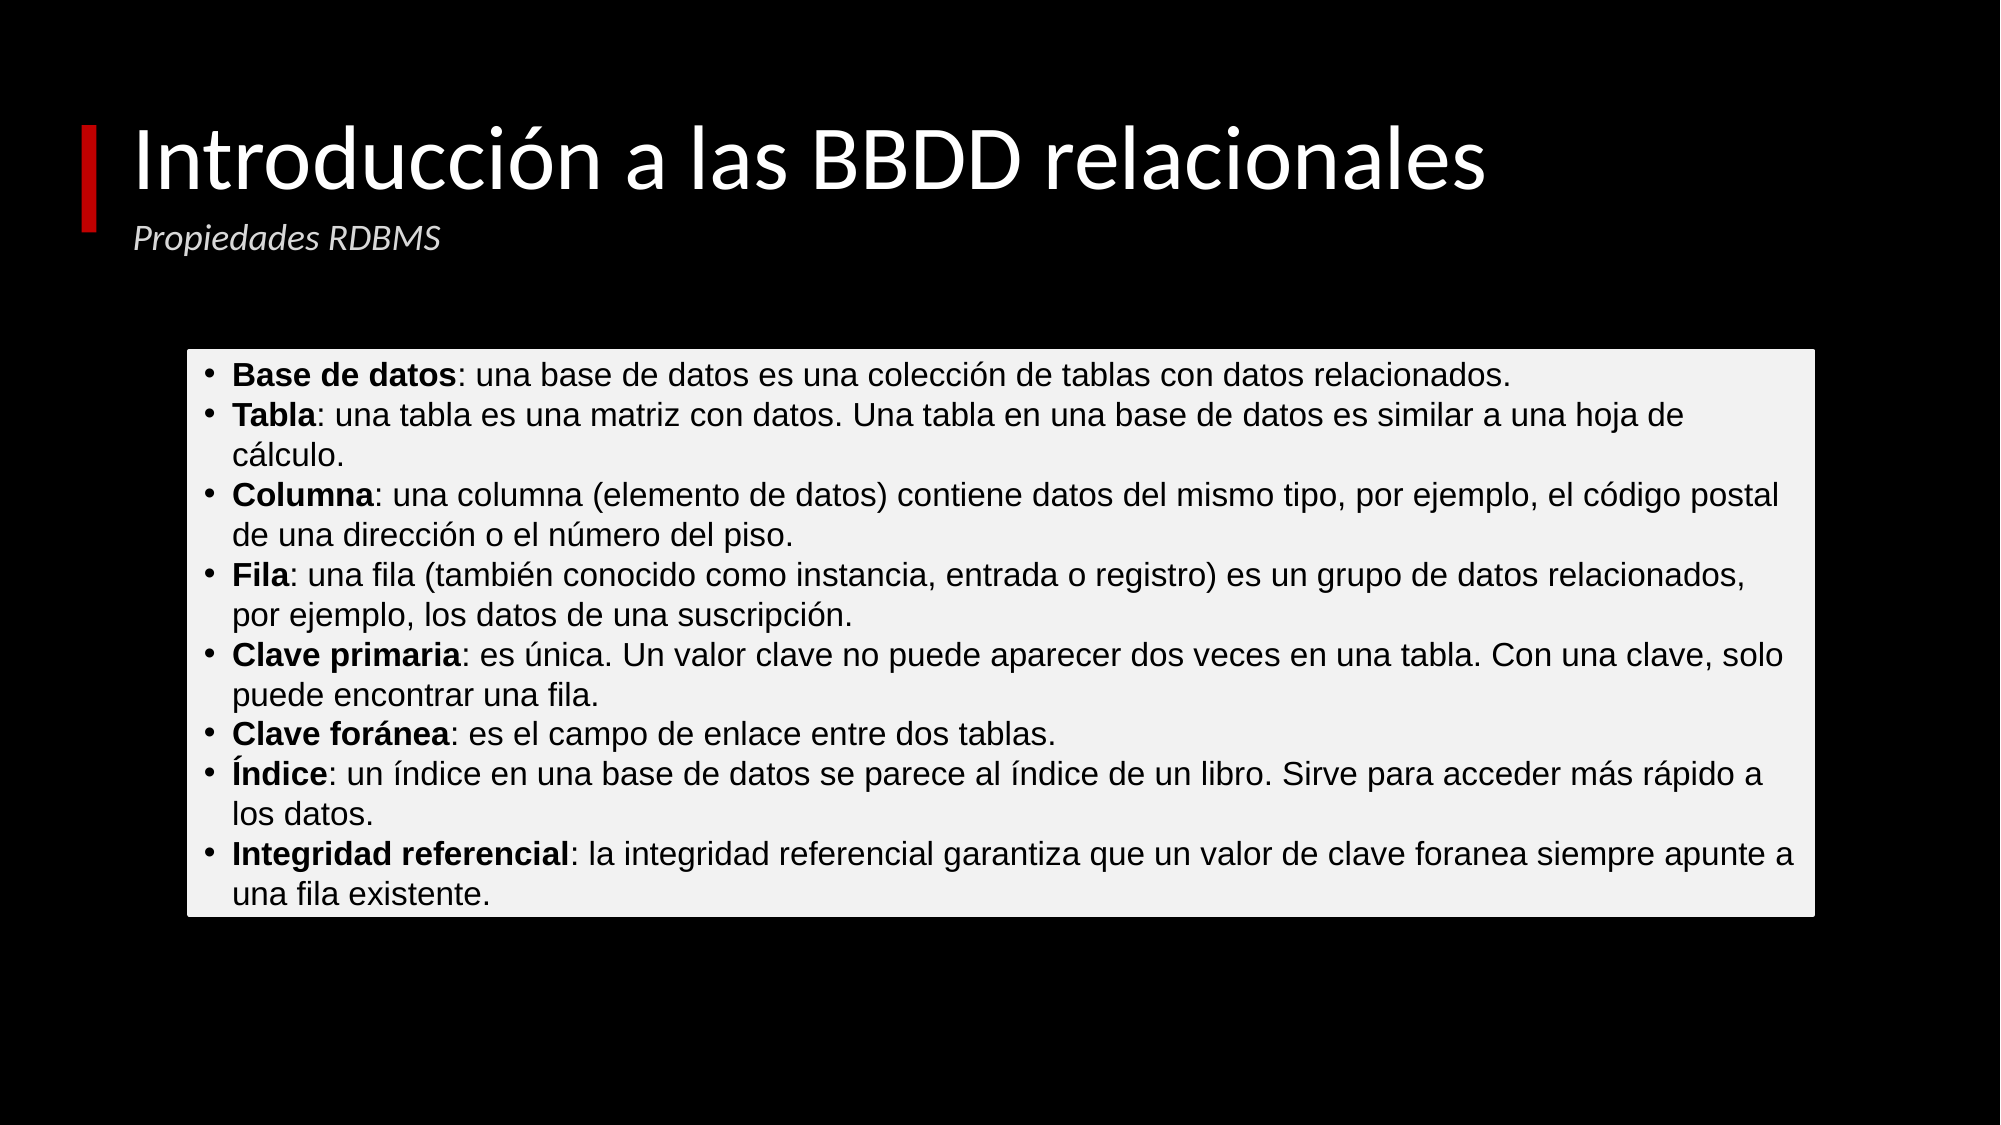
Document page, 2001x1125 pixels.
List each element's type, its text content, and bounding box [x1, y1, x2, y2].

list Propiedades RDBMS [117, 210, 1018, 290]
text_box [81, 125, 97, 233]
text_box Base de datos: una base de datos es una colección de tablas con datos relacionados. Tabla: una tabla es una matriz con datos. Una tabla en una base de datos es similar a una hoja de cálculo. Columna: una columna (elemento de datos) contiene datos del mismo tipo, por ejemplo, el código postal de una dirección o el número del piso. Fila: una fila (también conocido como instancia, entrada o registro) es un grupo de datos relacionados, por ejemplo, los datos de una suscripción. Clave primaria: es única. Un valor clave no puede aparecer dos veces en una tabla. Con una clave, solo puede encontrar una fila. Clave foránea: es el campo de enlace entre dos tablas. Índice: un índice en una base de datos se parece al índice de un libro. Sirve para acceder más rápido a los datos. Integridad referencial: la integridad referencial garantiza que un valor de clave foranea siempre apunte a una fila existente. [187, 349, 1815, 917]
title Introducción a las BBDD relacionales [117, 50, 1843, 269]
